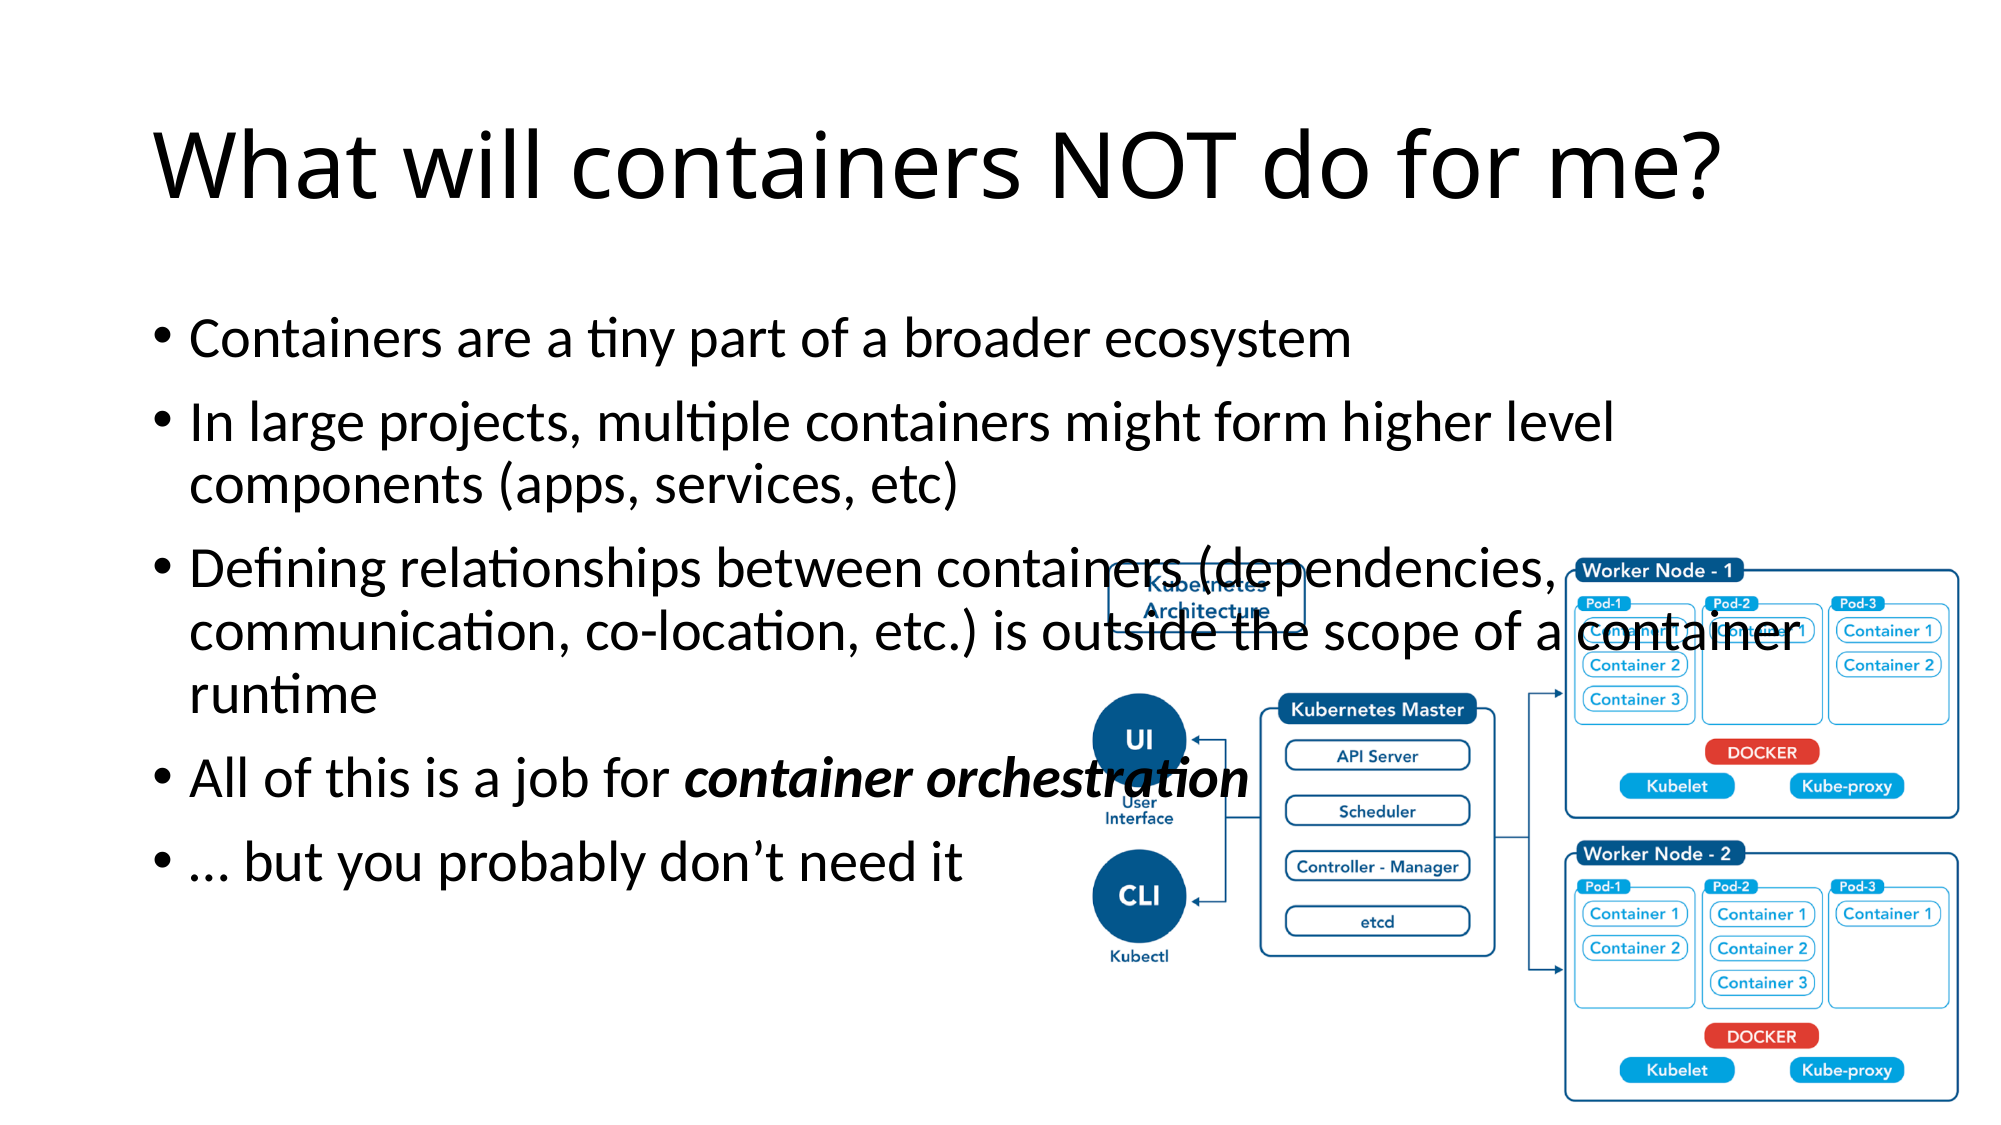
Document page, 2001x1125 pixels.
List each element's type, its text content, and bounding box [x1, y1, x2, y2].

title What will containers NOT do for me? [137, 59, 1863, 278]
picture [1060, 540, 1979, 1123]
list Containers are a tiny part of a broader ecosystem In large projects, multiple containers might form higher level components (apps, services, etc) Defining relationships between containers (dependencies, communication, co-location, etc.) is outside the scope of a container runtime All of this is a job for container orchestration … but you probably don’t need it [137, 299, 1863, 1014]
